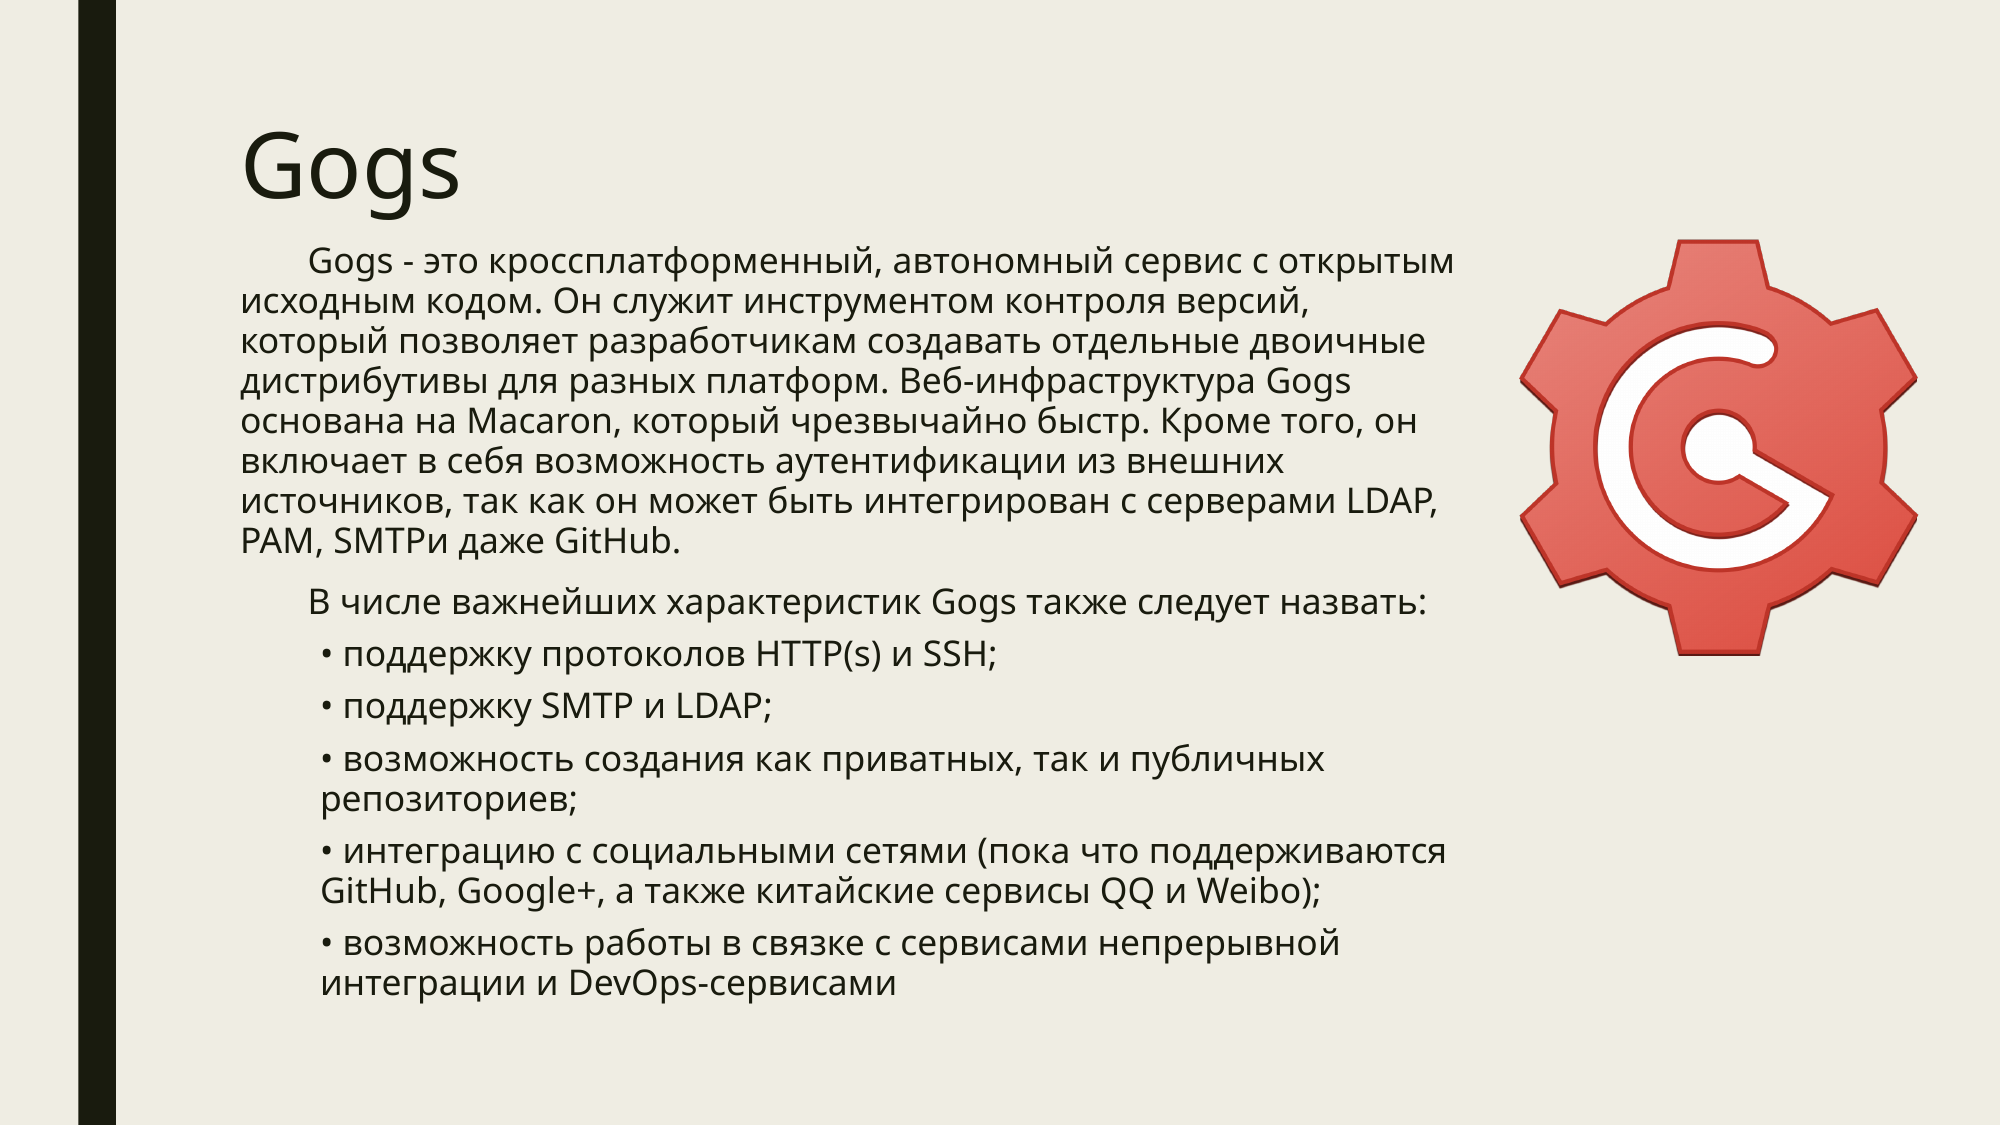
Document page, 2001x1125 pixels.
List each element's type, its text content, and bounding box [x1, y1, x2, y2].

list Gogs - это кроссплатформенный, автономный сервис с открытым исходным кодом. Он служит инструментом контроля версий, который позволяет разработчикам создавать отдельные двоичные дистрибутивы для разных платформ. Веб-инфраструктура Gogs основана на Macaron, который чрезвычайно быстр. Кроме того, он включает в себя возможность аутентификации из внешних источников, так как он может быть интегрирован с серверами LDAP, PAM, SMTPи даже GitHub. В числе важнейших характеристик Gogs также следует назвать: • поддержку протоколов HTTP(s) и SSH; • поддержку SMTP и LDAP; • возможность создания как приватных, так и публичных репозиториев; • интеграцию с социальными сетями (пока что поддерживаются GitHub, Google+, а также китайские сервисы QQ и Weibo); • возможность работы в связке с сервисами непрерывной интеграции и DevOps-сервисами [225, 234, 1472, 1044]
picture [1506, 234, 1931, 659]
title Gogs [225, 112, 1800, 357]
